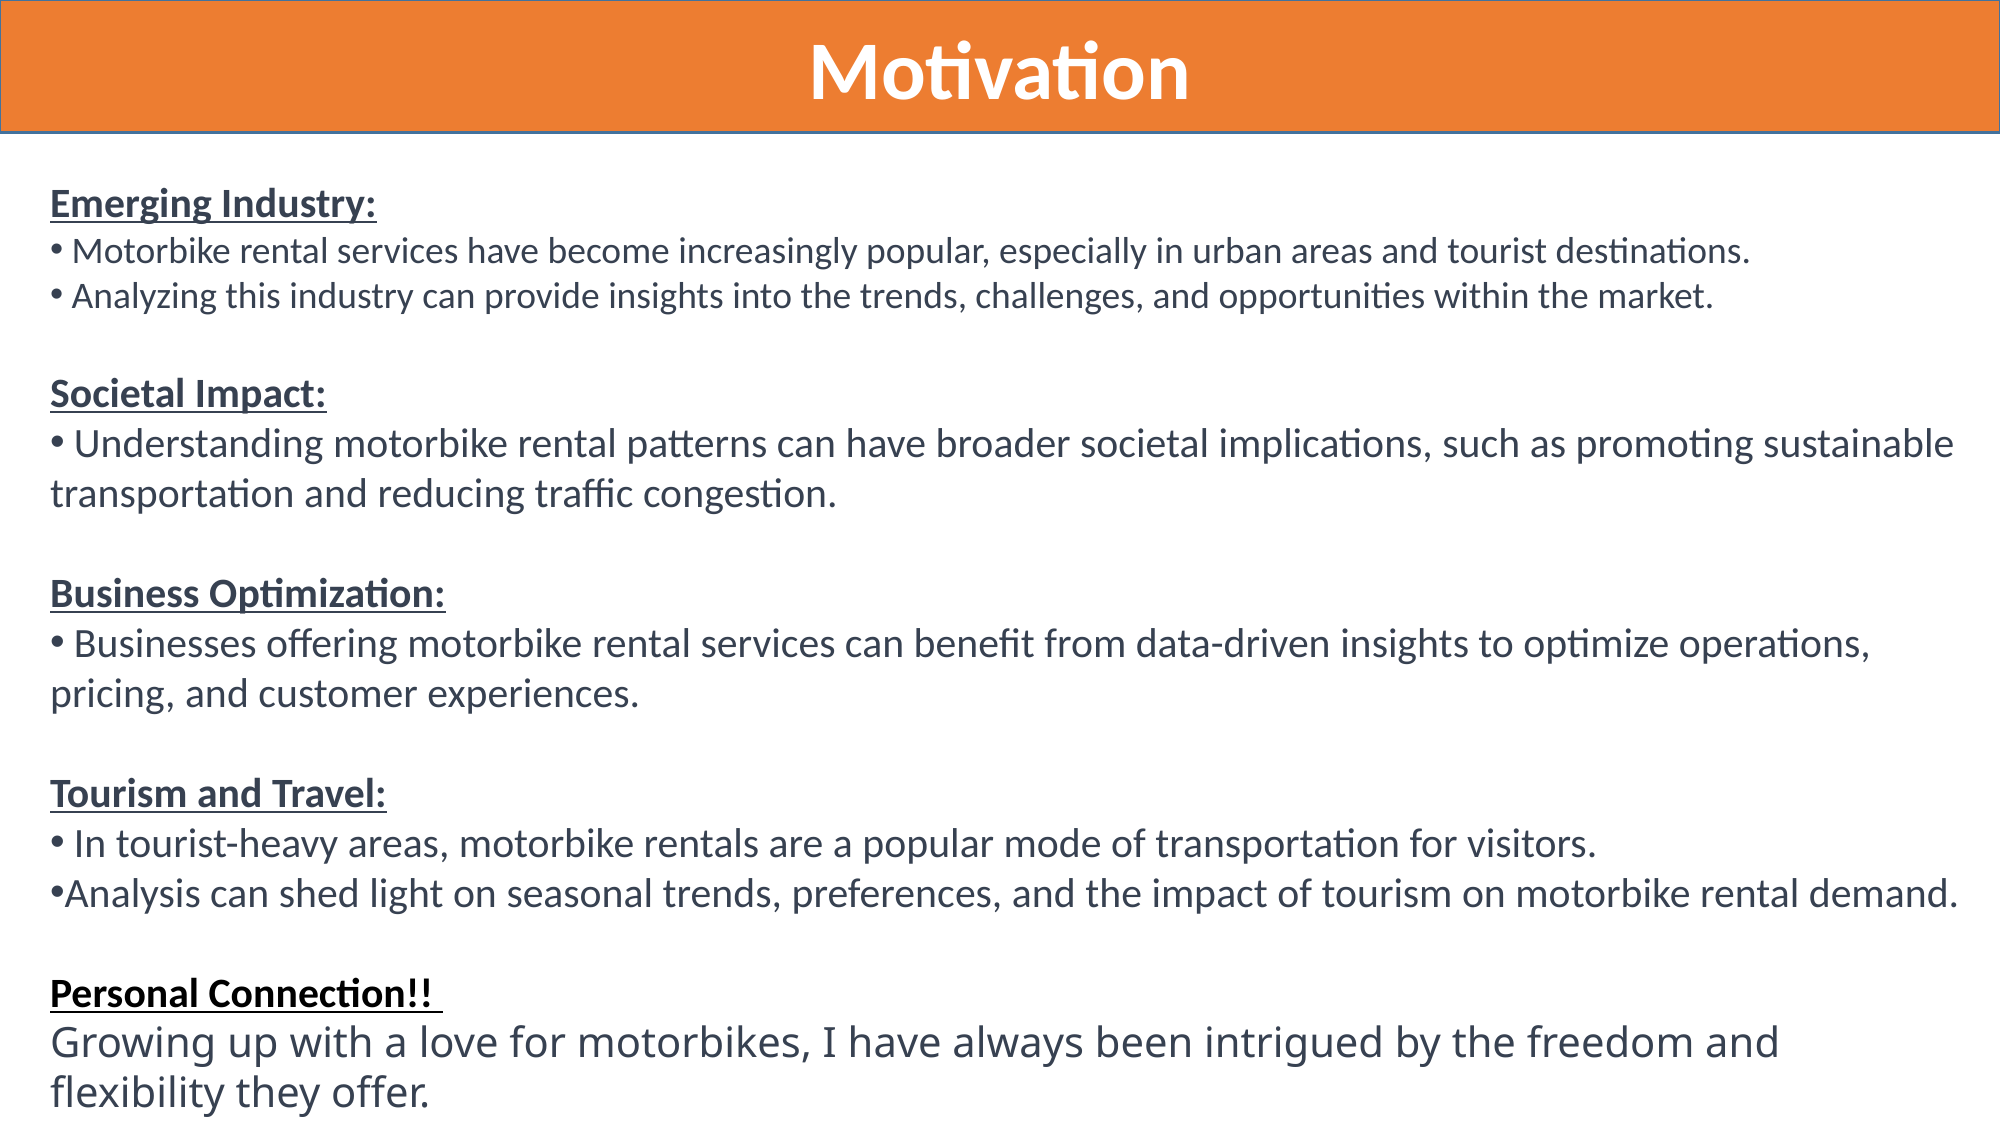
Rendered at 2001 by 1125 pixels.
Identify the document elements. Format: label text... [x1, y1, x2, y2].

text_box Emerging Industry: Motorbike rental services have become increasingly popular, especially in urban areas and tourist destinations. Analyzing this industry can provide insights into the trends, challenges, and opportunities within the market. Societal Impact: Understanding motorbike rental patterns can have broader societal implications, such as promoting sustainable transportation and reducing traffic congestion. Business Optimization: Businesses offering motorbike rental services can benefit from data-driven insights to optimize operations, pricing, and customer experiences. Tourism and Travel: In tourist-heavy areas, motorbike rentals are a popular mode of transportation for visitors. Analysis can shed light on seasonal trends, preferences, and the impact of tourism on motorbike rental demand. Personal Connection!! Growing up with a love for motorbikes, I have always been intrigued by the freedom and flexibility they offer. [35, 168, 1981, 1125]
text_box Motivation [0, 0, 2000, 134]
